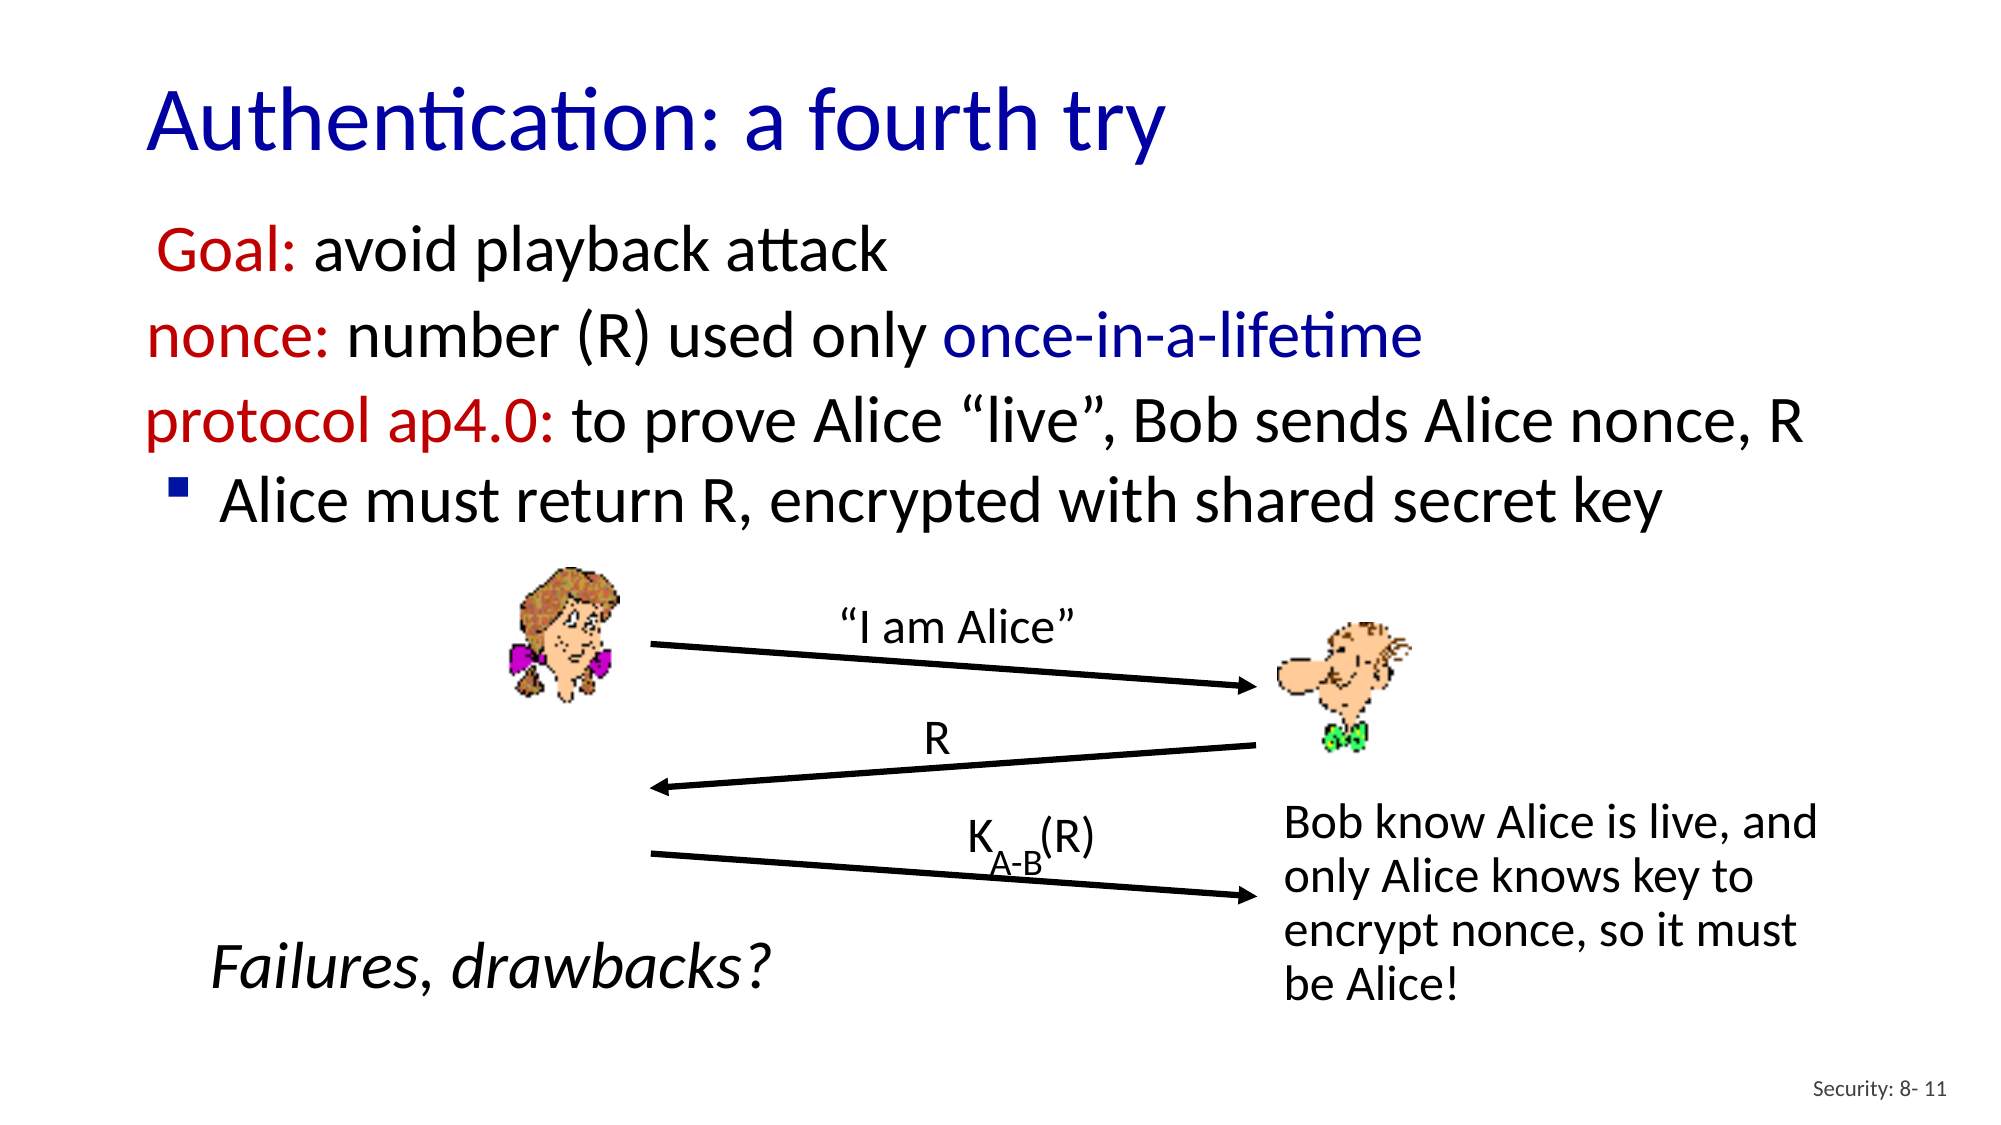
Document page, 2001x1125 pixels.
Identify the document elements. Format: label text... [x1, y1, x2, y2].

text_box nonce: number (R) used only once-in-a-lifetime [131, 283, 1439, 379]
picture [1277, 621, 1412, 759]
text_box Failures, drawbacks? [195, 914, 650, 1010]
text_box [650, 788, 1872, 1022]
text_box protocol ap4.0: to prove Alice “live”, Bob sends Alice nonce, R Alice must return R, encrypted with shared secret key [129, 368, 1922, 544]
slide_number Security: 8- 11 [1512, 1056, 1963, 1117]
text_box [650, 586, 1258, 687]
picture [505, 567, 620, 709]
title Authentication: a fourth try [131, 47, 1856, 195]
text_box Goal: avoid playback attack [120, 205, 1709, 307]
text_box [649, 696, 1256, 789]
